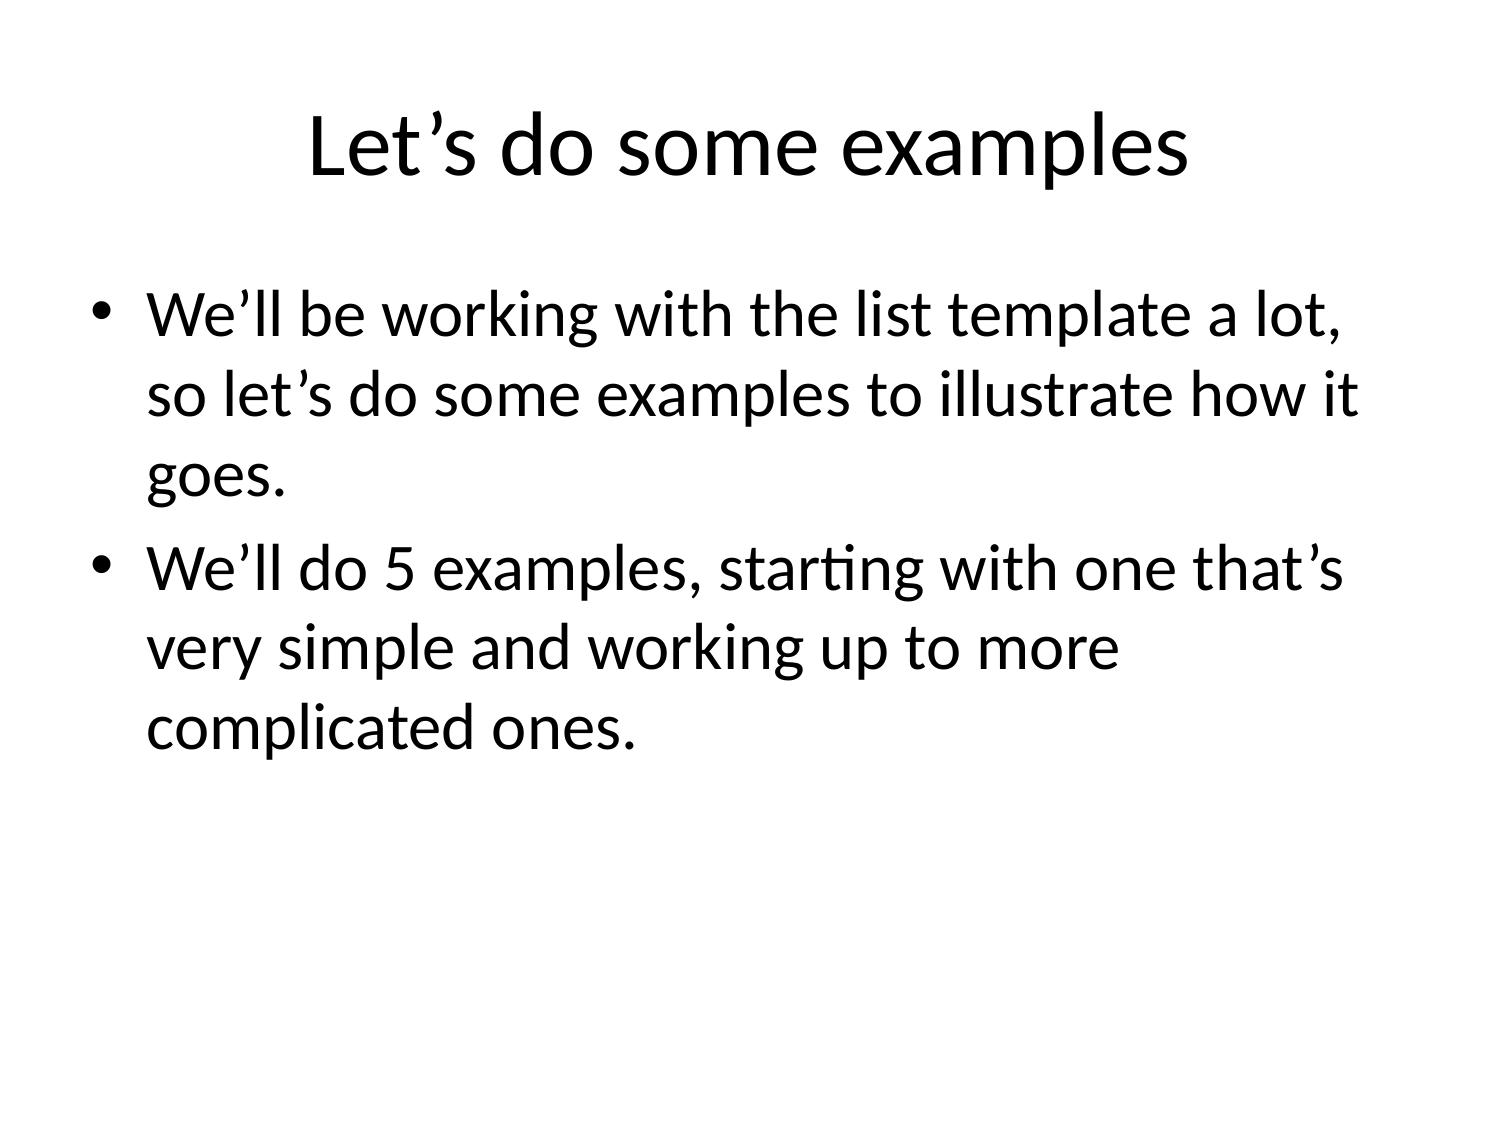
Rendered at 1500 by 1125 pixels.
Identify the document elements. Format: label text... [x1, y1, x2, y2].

title Let’s do some examples [75, 45, 1425, 233]
list We’ll be working with the list template a lot, so let’s do some examples to illustrate how it goes. We’ll do 5 examples, starting with one that’s very simple and working up to more complicated ones. [75, 262, 1425, 1005]
